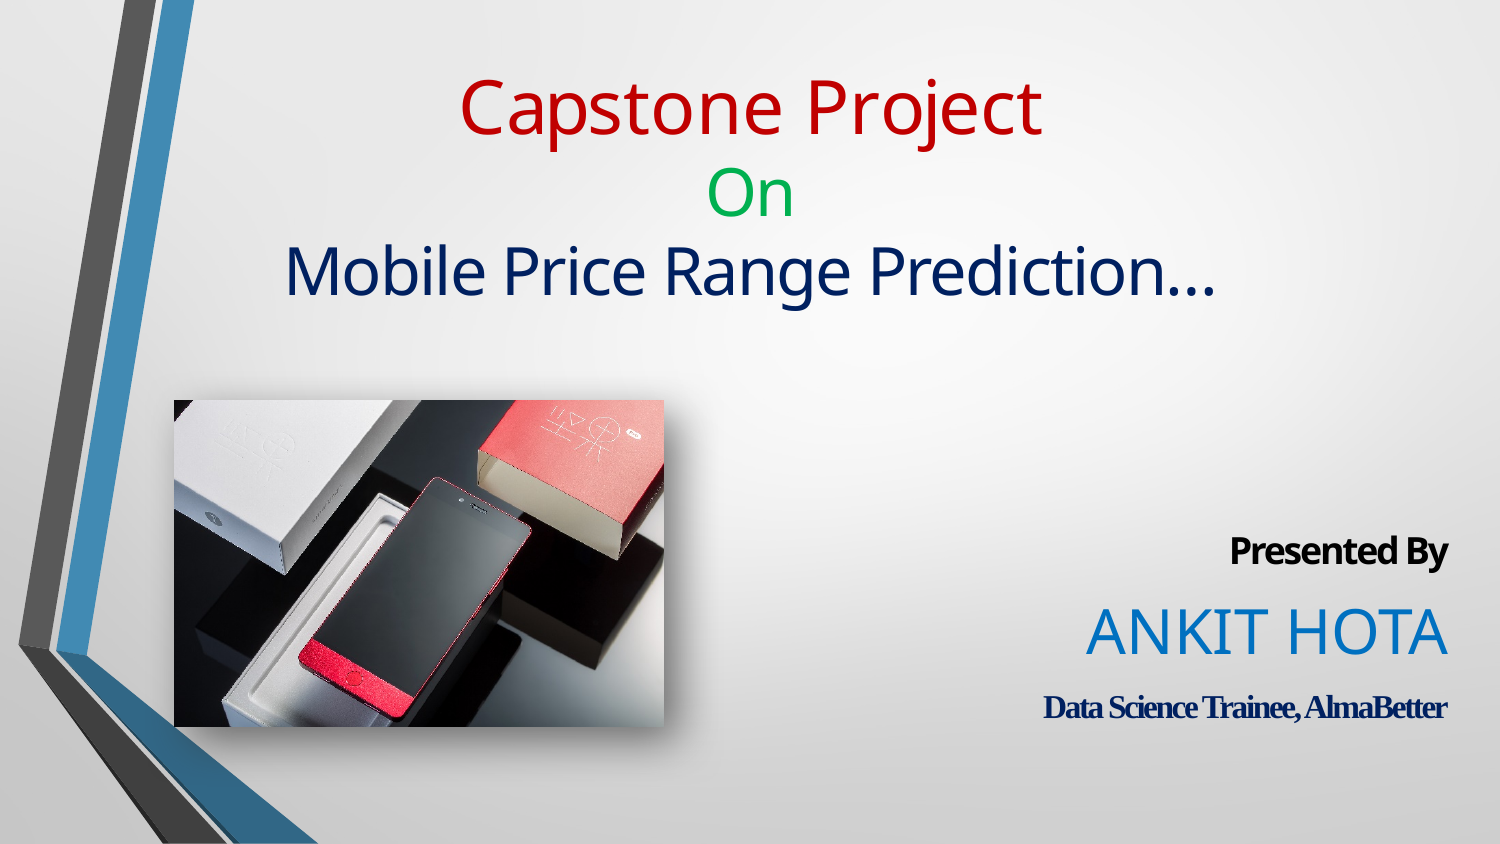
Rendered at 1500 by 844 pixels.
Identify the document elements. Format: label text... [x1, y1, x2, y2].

list Presented By ANKIT HOTA Data Science Trainee, AlmaBetter [975, 381, 1450, 844]
picture [174, 400, 664, 727]
title Capstone Project On Mobile Price Range Prediction… [0, 57, 1500, 400]
